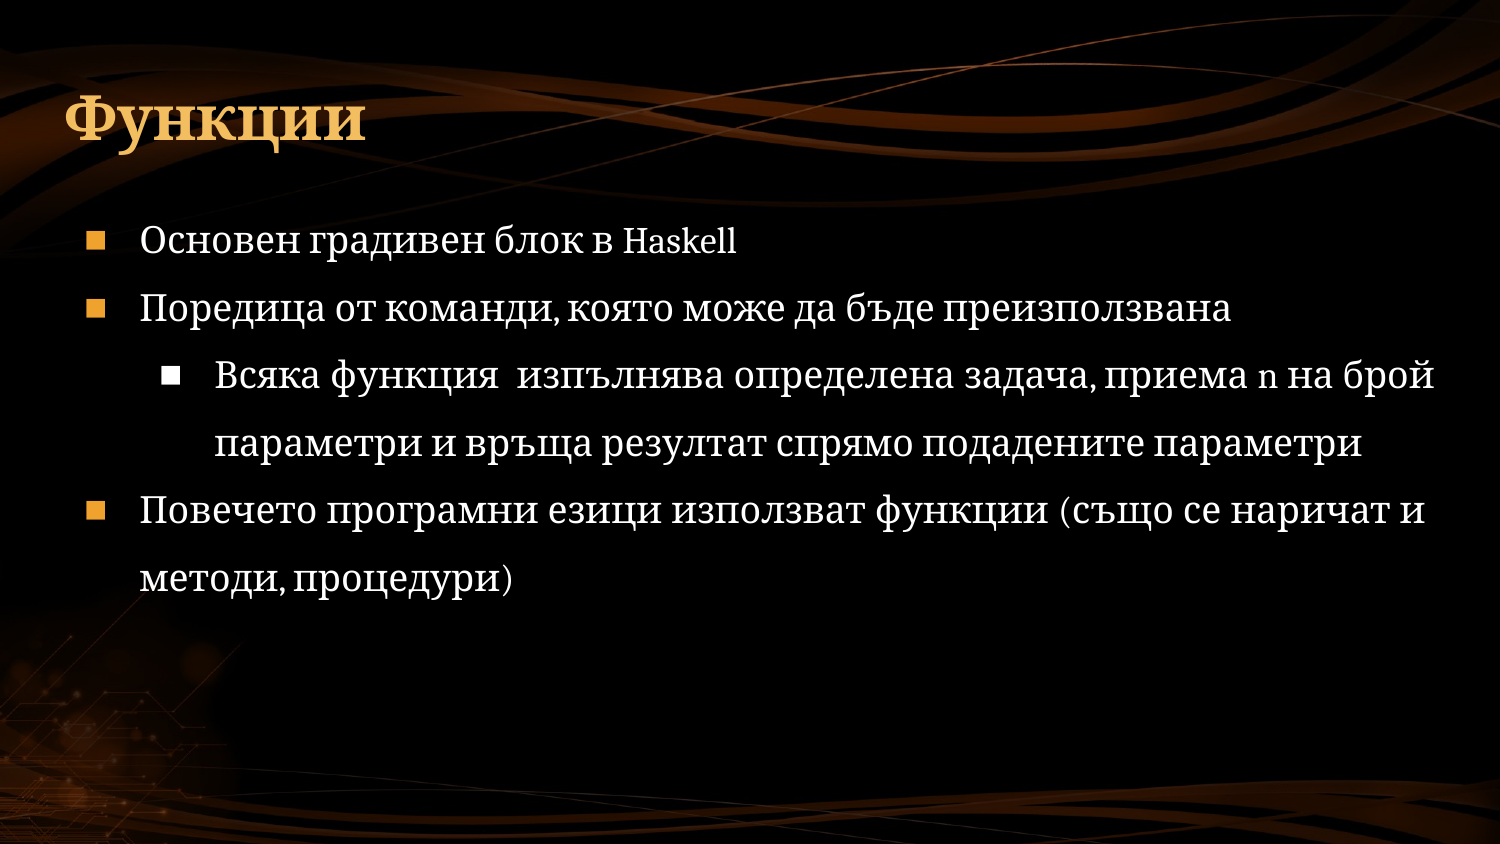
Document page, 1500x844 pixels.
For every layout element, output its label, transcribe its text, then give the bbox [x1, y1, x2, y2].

picture [0, 0, 1500, 844]
title Функции [51, 72, 1449, 167]
list Основен градивен блок в Haskell Поредица от команди, която може да бъде преизползвана Всяка функция изпълнява определена задача, приема n на брой параметри и връща резултат спрямо подадените параметри Повечето програмни езици използват функции (също се наричат и методи, процедури) [51, 189, 1449, 785]
